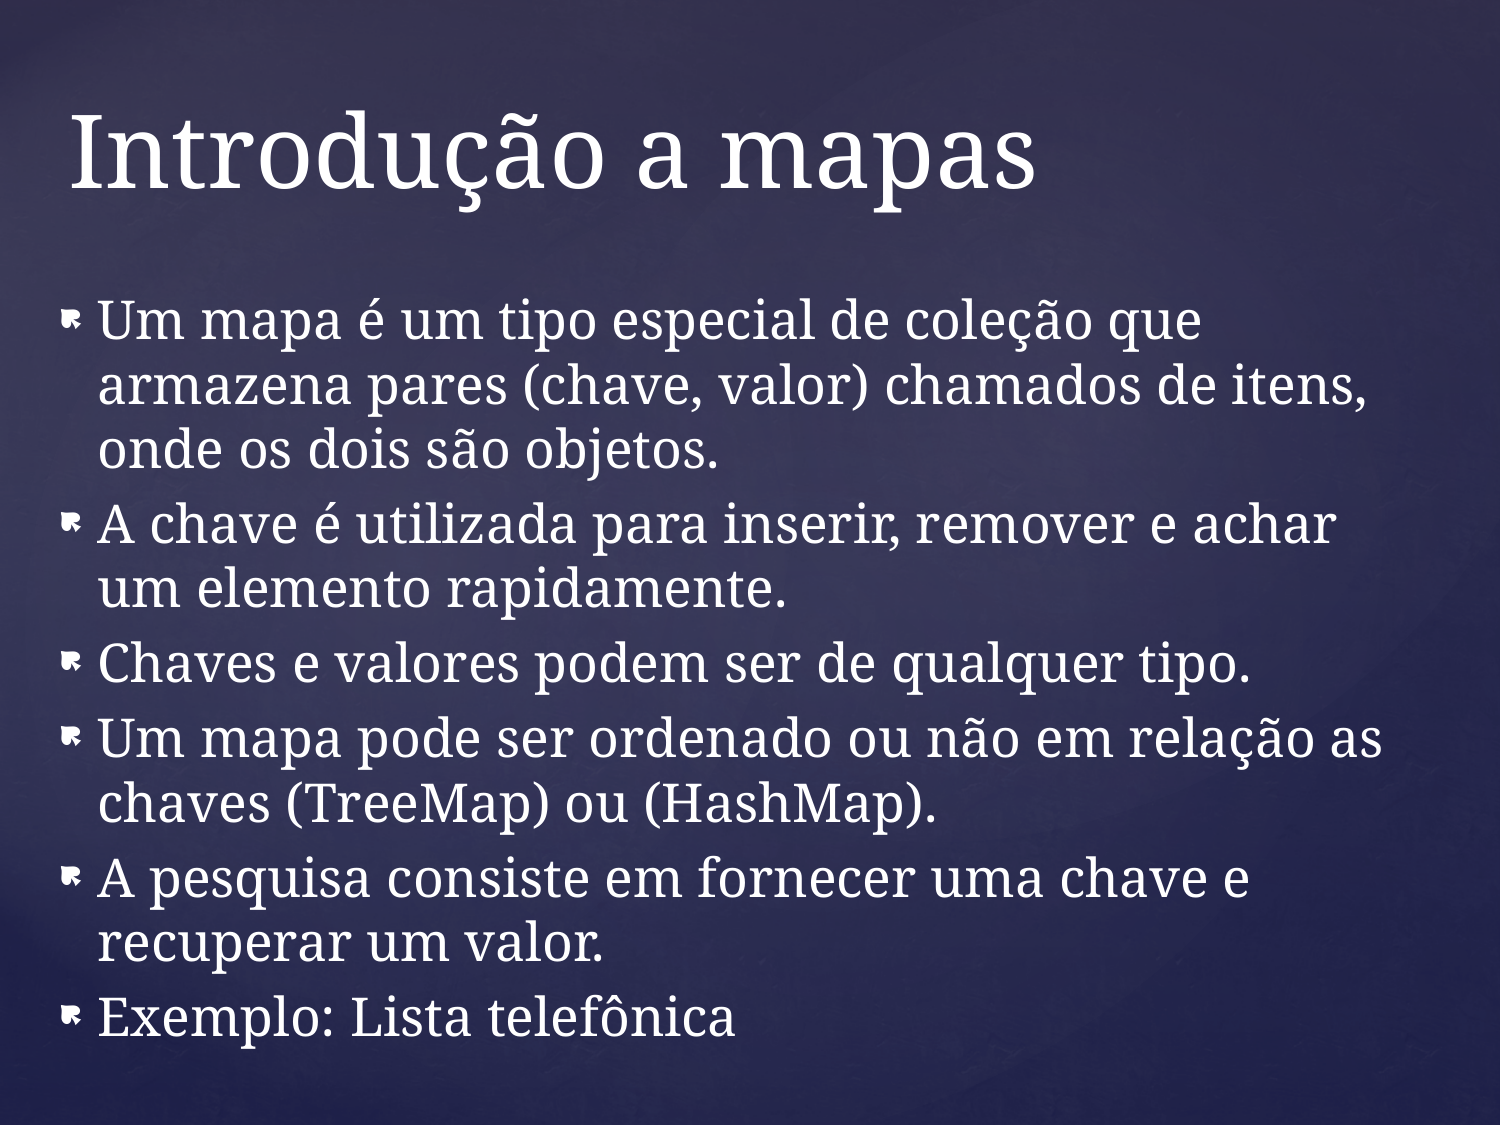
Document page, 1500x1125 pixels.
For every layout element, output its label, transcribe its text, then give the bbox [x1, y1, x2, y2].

list Um mapa é um tipo especial de coleção que armazena pares (chave, valor) chamados de itens, onde os dois são objetos. A chave é utilizada para inserir, remover e achar um elemento rapidamente. Chaves e valores podem ser de qualquer tipo. Um mapa pode ser ordenado ou não em relação as chaves (TreeMap) ou (HashMap). A pesquisa consiste em fornecer uma chave e recuperar um valor. Exemplo: Lista telefônica [41, 278, 1424, 1059]
title Introdução a mapas [53, 66, 1291, 217]
